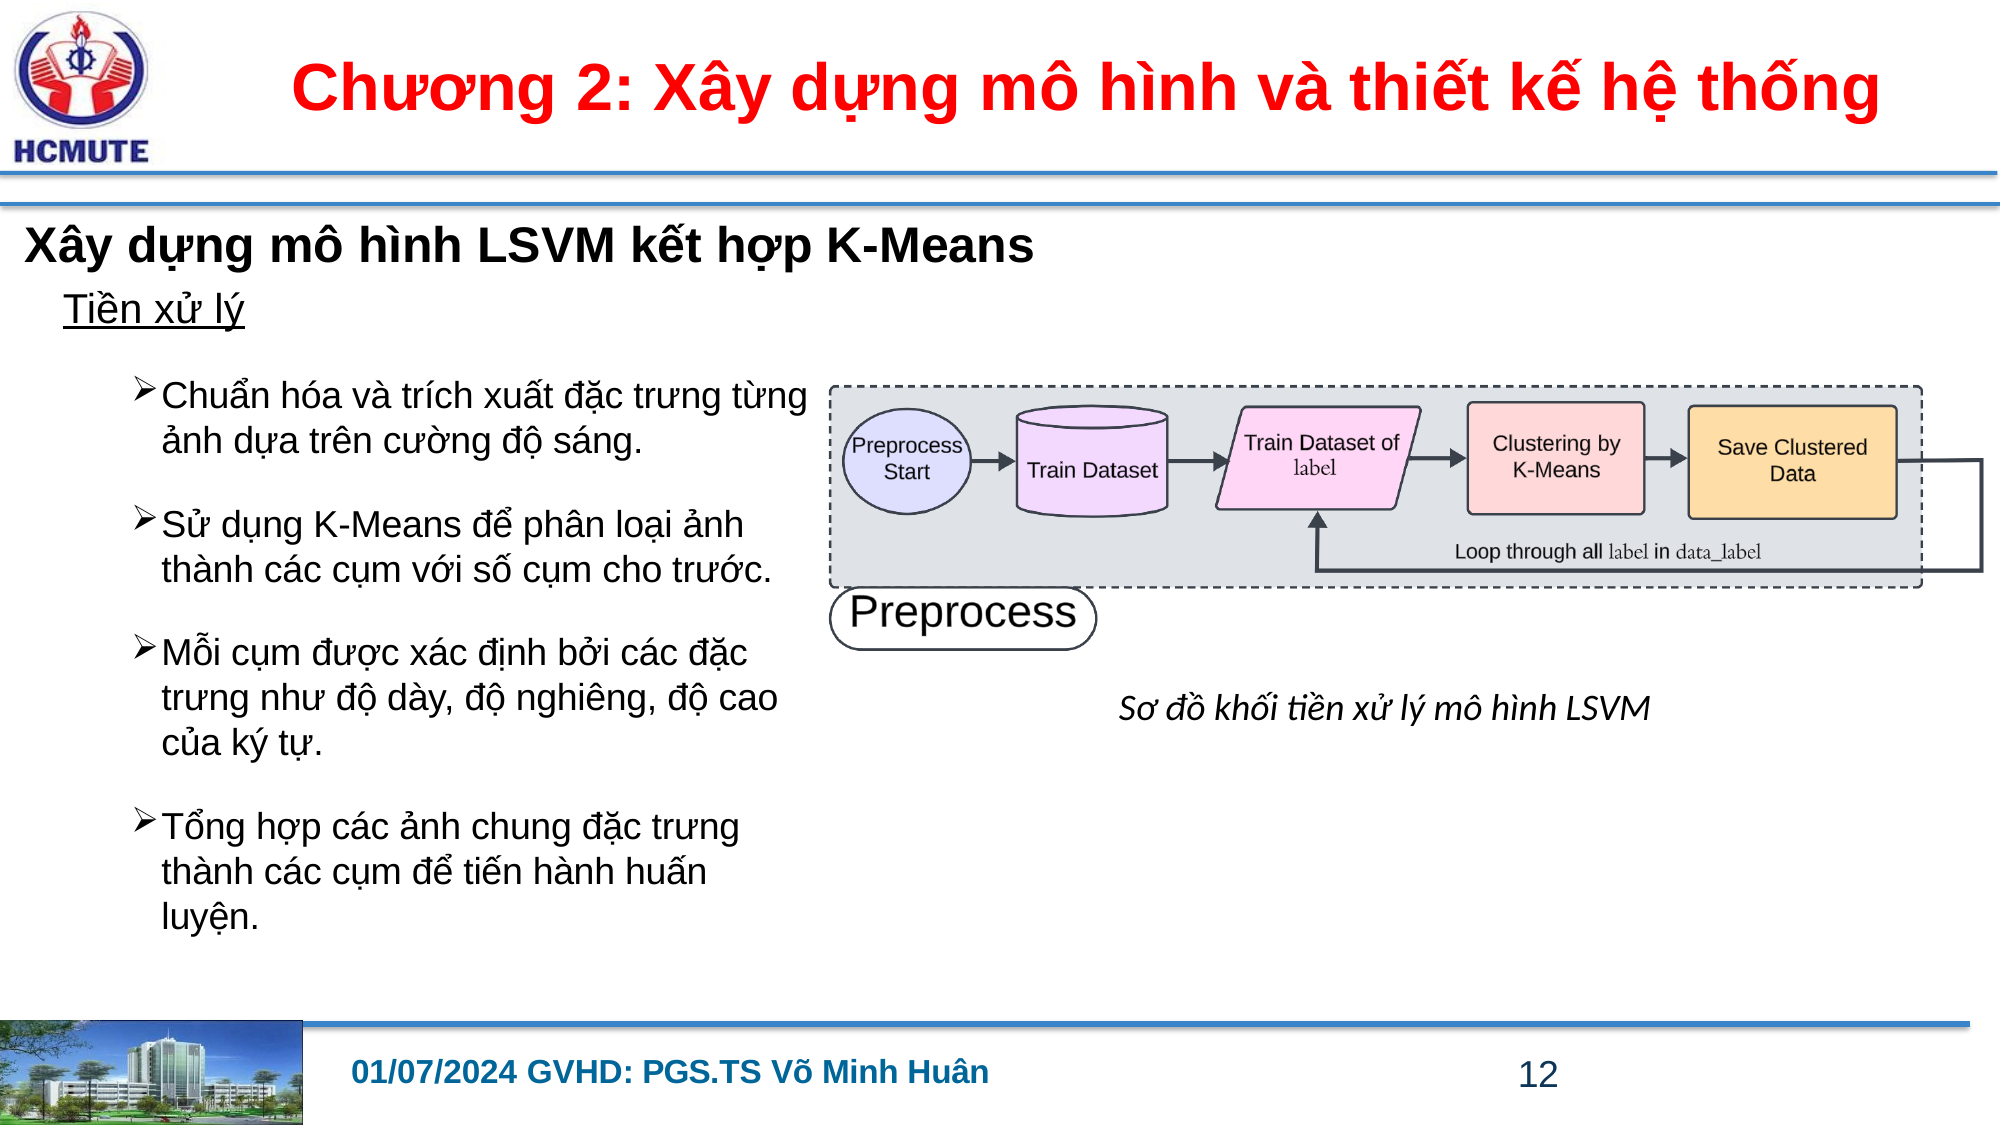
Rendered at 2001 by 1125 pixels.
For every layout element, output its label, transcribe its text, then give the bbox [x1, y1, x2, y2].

picture [0, 1018, 1975, 1125]
slide_number 12 [1511, 1051, 1568, 1125]
picture [0, 206, 2000, 215]
text_box Sơ đồ khối tiền xử lý mô hình LSVM [986, 690, 1782, 729]
picture [818, 363, 1994, 682]
picture [12, 3, 166, 166]
text_box Tiền xử lý Chuẩn hóa và trích xuất đặc trưng từng ảnh dựa trên cường độ sáng. Sử dụng K-Means để phân loại ảnh thành các cụm với số cụm cho trước. Mỗi cụm được xác định bởi các đặc trưng như độ dày, độ nghiêng, độ cao của ký tự. Tổng hợp các ảnh chung đặc trưng thành các cụm để tiến hành huấn luyện. [60, 280, 812, 938]
picture [0, 168, 2000, 183]
list Xây dựng mô hình LSVM kết hợp K-Means [24, 212, 1038, 274]
title Chương 2: Xây dựng mô hình và thiết kế hệ thống [275, 44, 1900, 125]
footer 01/07/2024 GVHD: PGS.TS Võ Minh Huân [349, 1051, 1025, 1125]
